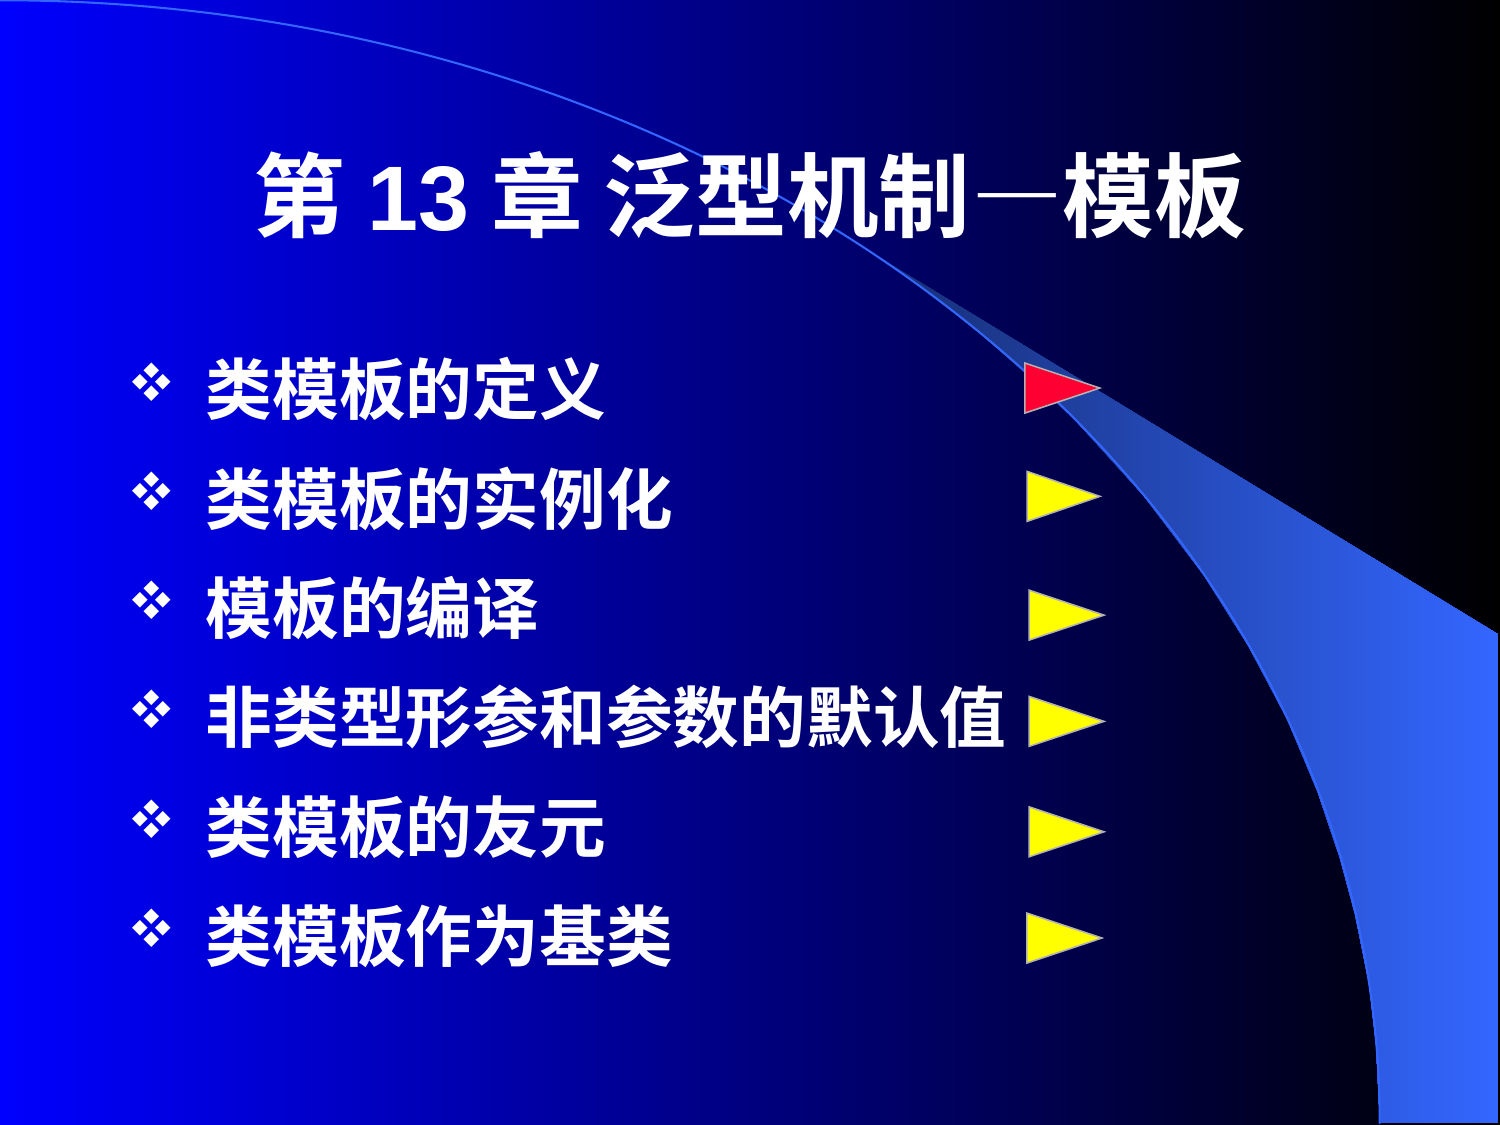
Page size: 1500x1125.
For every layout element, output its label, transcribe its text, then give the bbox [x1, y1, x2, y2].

text_box [1027, 471, 1100, 522]
text_box [1029, 590, 1105, 641]
title 第13章 泛型机制—模板 [112, 99, 1388, 288]
text_box [1029, 806, 1105, 857]
text_box [1029, 696, 1105, 747]
text_box [1024, 363, 1100, 414]
list 类模板的定义 类模板的实例化 模板的编译 非类型形参和参数的默认值 类模板的友元 类模板作为基类 [112, 324, 1388, 1074]
text_box [1026, 913, 1102, 964]
